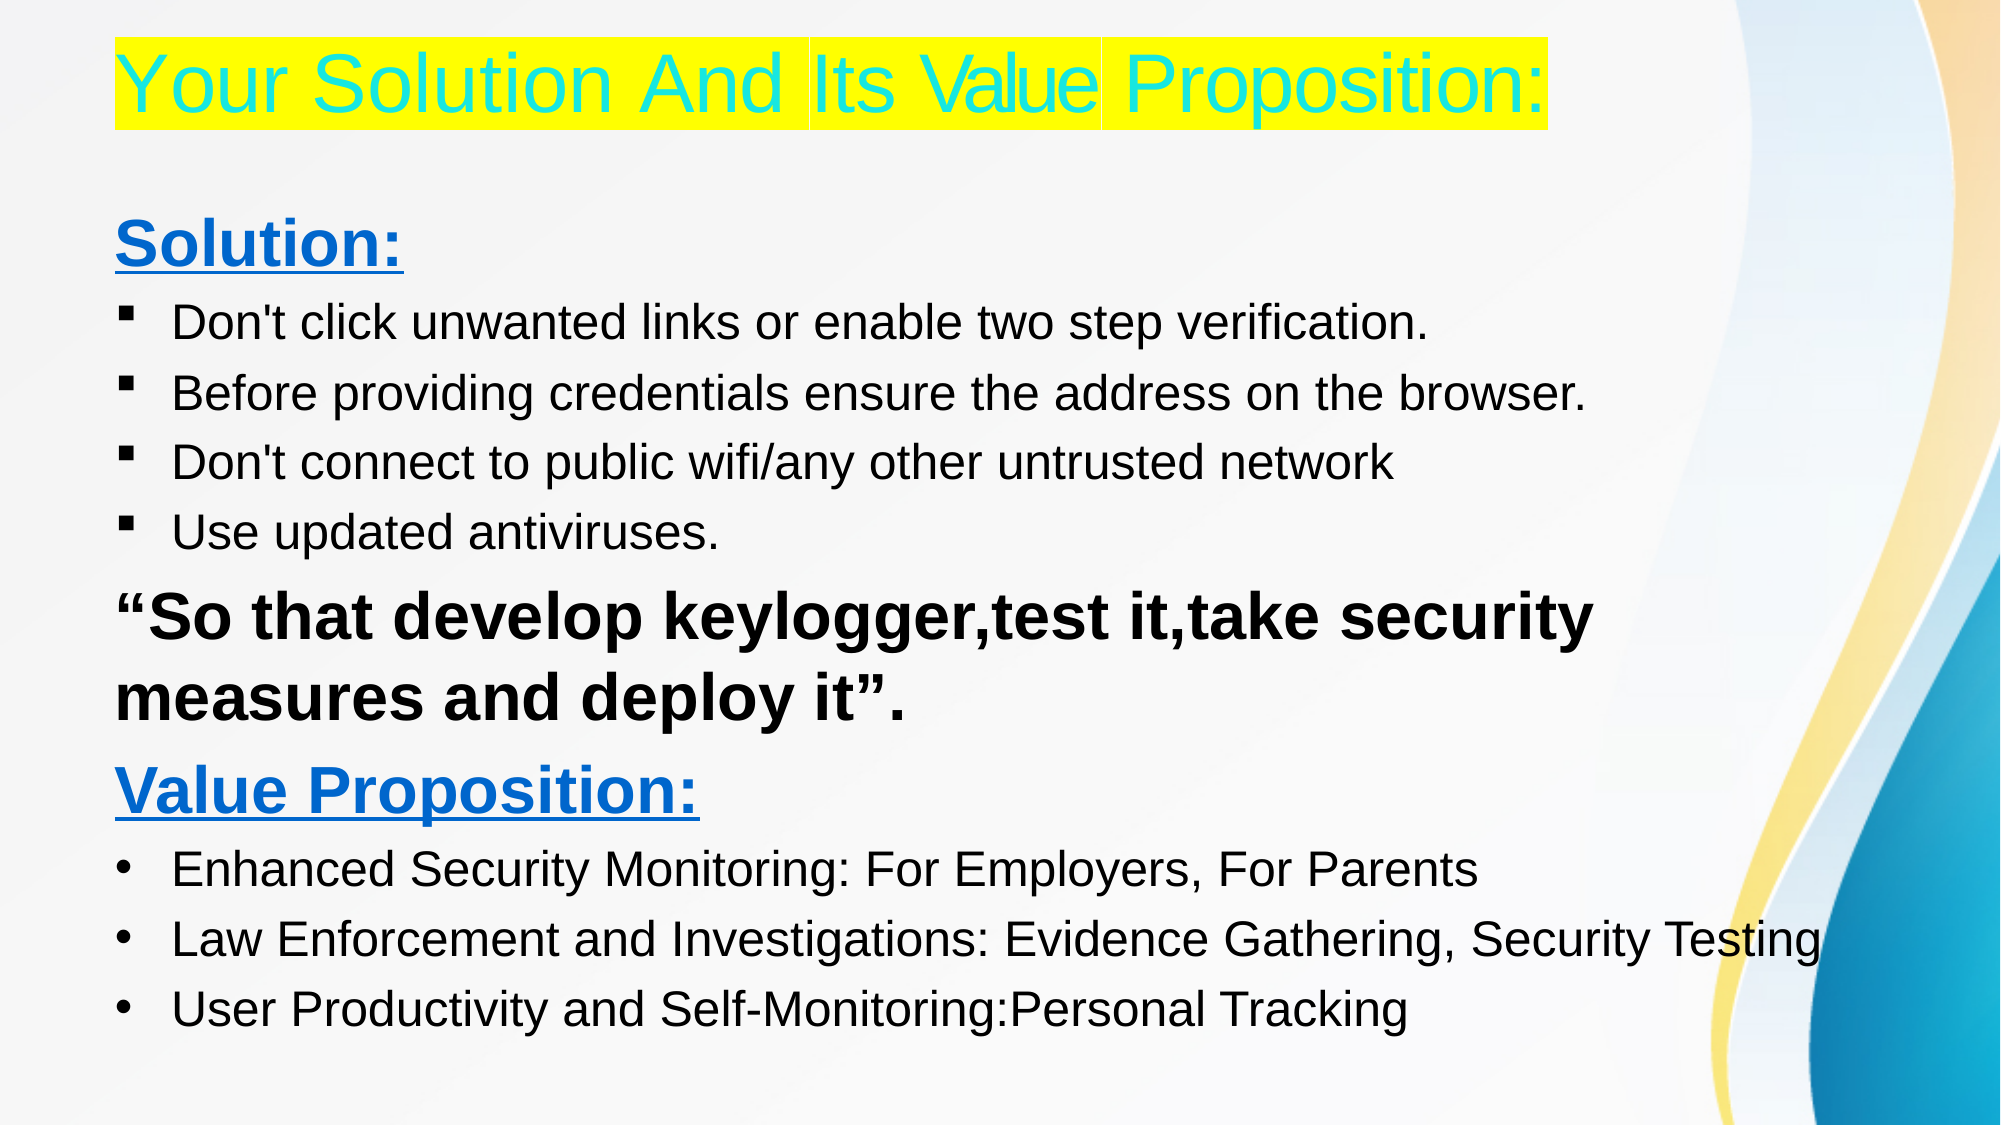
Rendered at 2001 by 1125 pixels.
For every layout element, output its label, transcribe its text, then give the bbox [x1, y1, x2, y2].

title Your Solution And Its Value Proposition: [99, 30, 1901, 127]
list Solution: Don't click unwanted links or enable two step verification. Before providing credentials ensure the address on the browser. Don't connect to public wifi/any other untrusted network Use updated antiviruses. “So that develop keylogger,test it,take security measures and deploy it”. Value Proposition: Enhanced Security Monitoring: For Employers, For Parents Law Enforcement and Investigations: Evidence Gathering, Security Testing User Productivity and Self-Monitoring:Personal Tracking [99, 192, 1901, 1006]
picture [0, 0, 2001, 1125]
